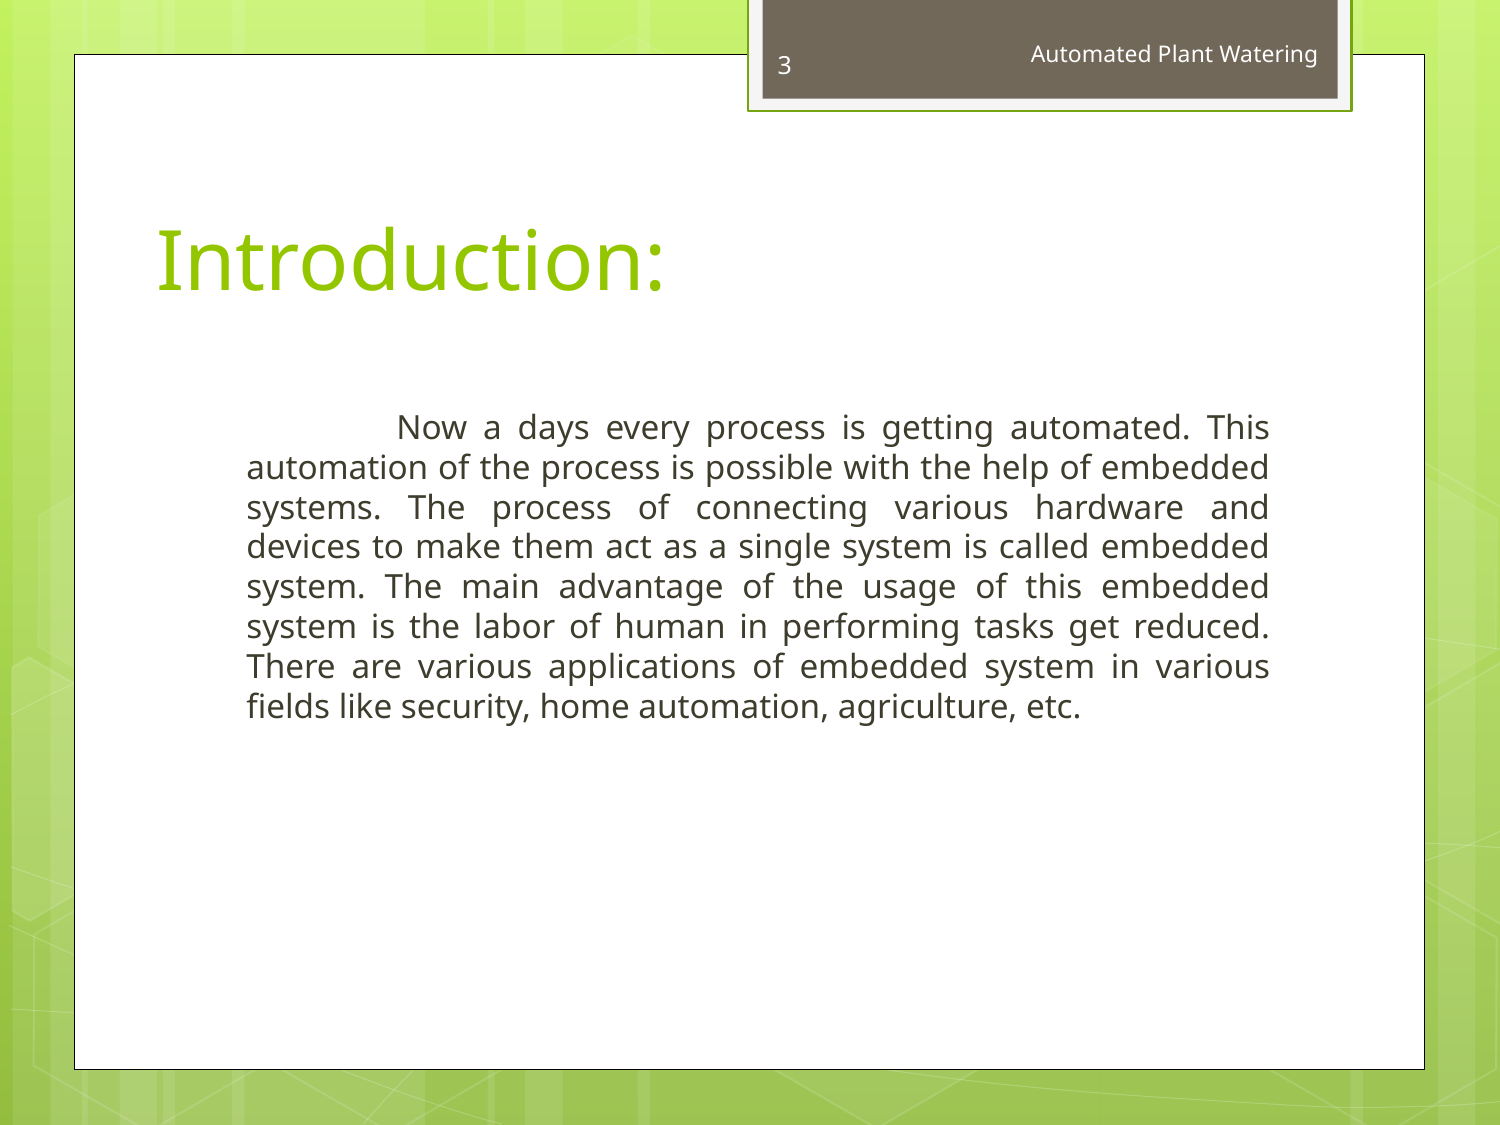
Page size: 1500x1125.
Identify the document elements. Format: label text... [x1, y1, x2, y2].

list Now a days every process is getting automated. This automation of the process is possible with the help of embedded systems. The process of connecting various hardware and devices to make them act as a single system is called embedded system. The main advantage of the usage of this embedded system is the labor of human in performing tasks get reduced. There are various applications of embedded system in various fields like security, home automation, agriculture, etc. [175, 398, 1287, 1044]
title Introduction: [141, 127, 1294, 315]
slide_number 3 [762, 36, 982, 97]
slide_number Automated Plant Watering [983, 36, 1334, 97]
